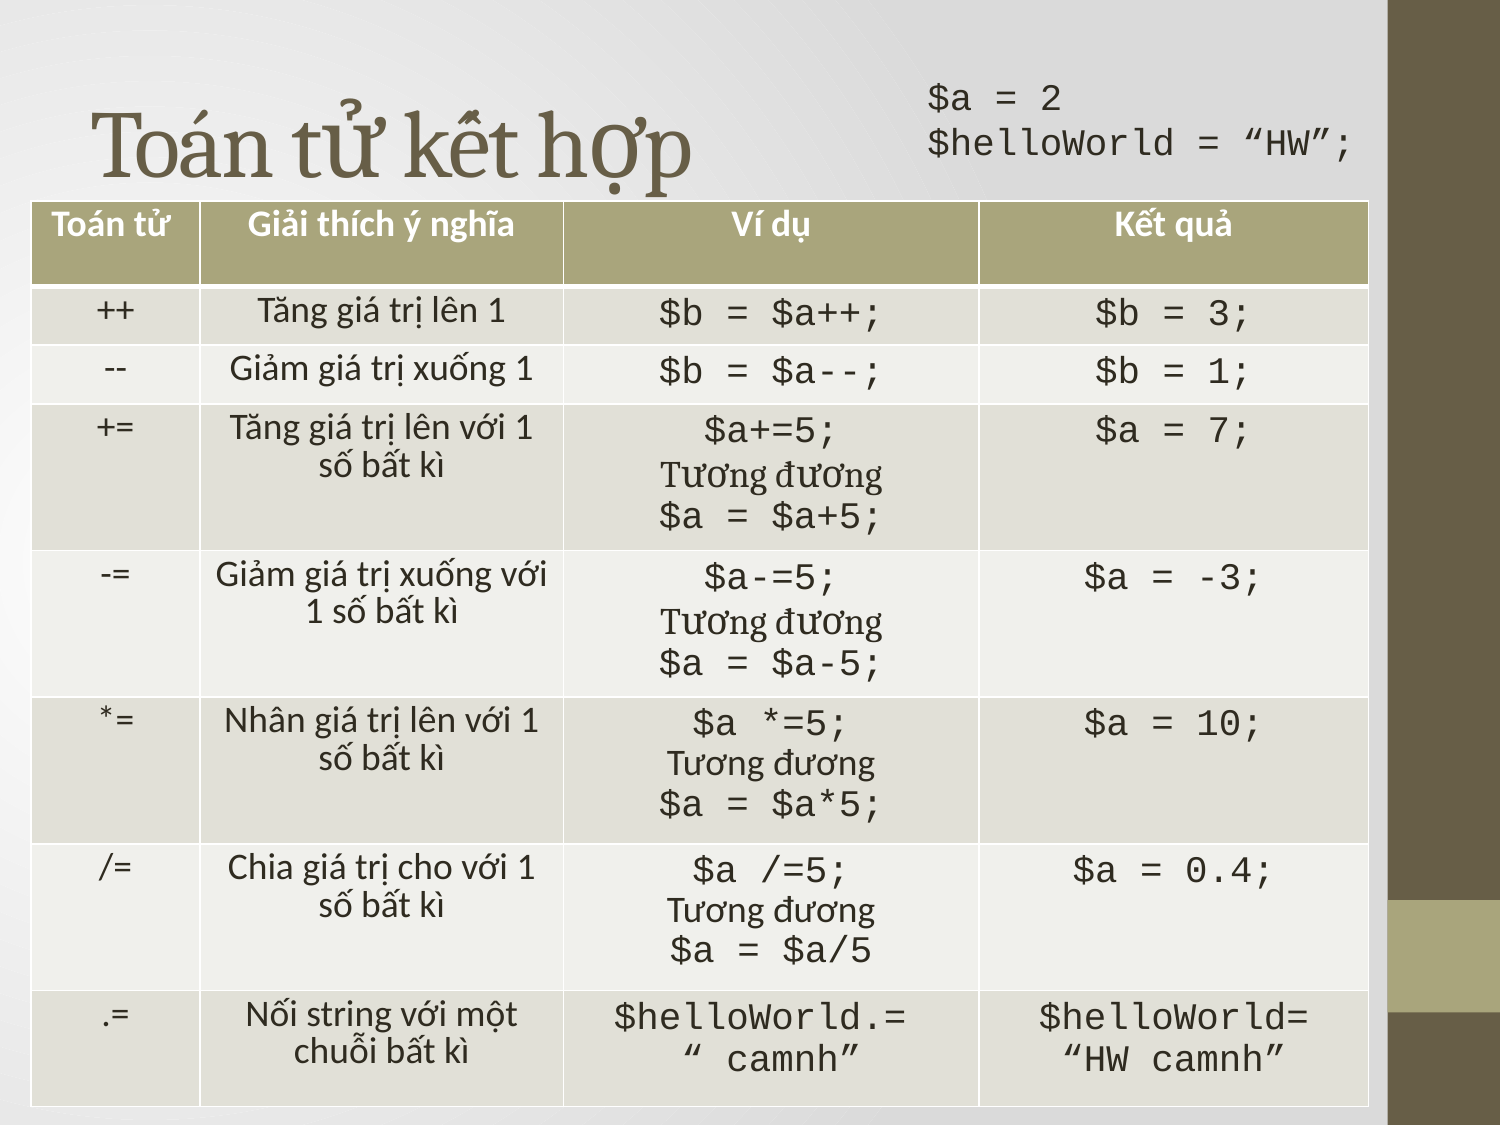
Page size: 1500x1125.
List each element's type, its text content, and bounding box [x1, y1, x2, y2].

table_cell $helloWorld= “HW camnh” [980, 991, 1368, 1106]
table_cell $b = $a++; [564, 289, 978, 344]
text_box $a = 2 $helloWorld = “HW”; [912, 65, 1375, 171]
table_cell Nhân giá trị lên với 1 số bất kì [201, 698, 563, 843]
table_cell /= [32, 845, 199, 990]
table_cell Tăng giá trị lên với 1 số bất kì [201, 405, 563, 550]
table_cell Tăng giá trị lên 1 [201, 289, 563, 344]
table_cell .= [32, 991, 199, 1106]
table_cell -- [32, 346, 199, 403]
table_header Toán tử [32, 202, 199, 284]
table_cell Giảm giá trị xuống 1 [201, 346, 563, 403]
table_cell $a = 10; [980, 698, 1368, 843]
table_cell $a = 7; [980, 405, 1368, 550]
table_cell $b = 1; [980, 346, 1368, 403]
table_cell $a /=5; Tương đương $a = $a/5 [564, 845, 978, 990]
table_cell += [32, 405, 199, 550]
table_cell $a = -3; [980, 551, 1368, 696]
table_header Ví dụ [564, 202, 978, 284]
table_cell ++ [32, 289, 199, 344]
table_cell $a-=5; Tương đương $a = $a-5; [564, 551, 978, 696]
table_header Giải thích ý nghĩa [201, 202, 563, 284]
table_cell Chia giá trị cho với 1 số bất kì [201, 845, 563, 990]
table_cell $b = 3; [980, 289, 1368, 344]
title Toán tử kết hợp [75, 45, 1325, 200]
table_cell Giảm giá trị xuống với 1 số bất kì [201, 551, 563, 696]
table_header Kết quả [980, 202, 1368, 284]
table_cell $a *=5; Tương đương $a = $a*5; [564, 698, 978, 843]
table_cell *= [32, 698, 199, 843]
table_cell $helloWorld.= “ camnh” [564, 991, 978, 1106]
table_cell Nối string với một chuỗi bất kì [201, 991, 563, 1106]
table_cell -= [32, 551, 199, 696]
table_cell $a = 0.4; [980, 845, 1368, 990]
table_cell $b = $a--; [564, 346, 978, 403]
table_cell $a+=5; Tương đương $a = $a+5; [564, 405, 978, 550]
